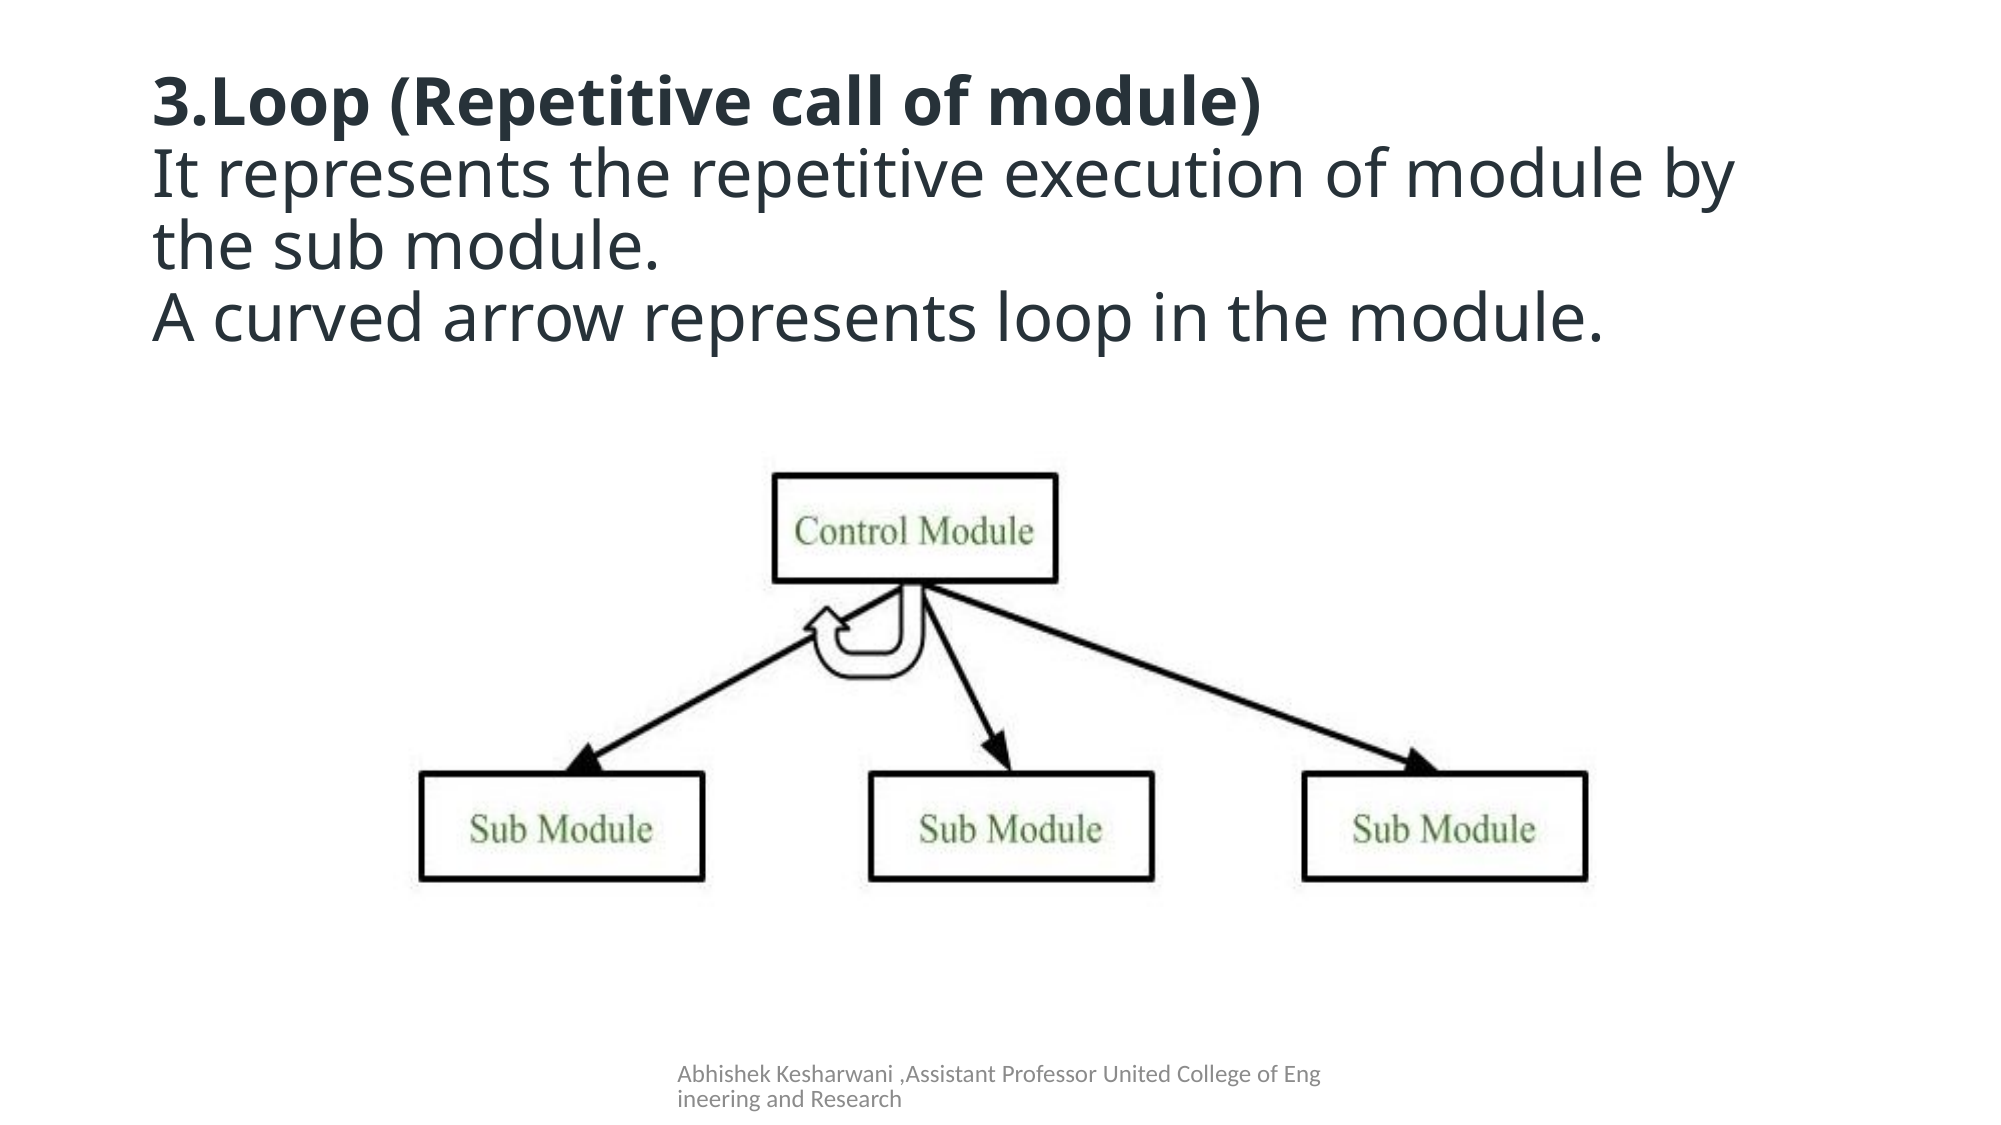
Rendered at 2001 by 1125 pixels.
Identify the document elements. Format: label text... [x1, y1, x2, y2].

picture [393, 451, 1605, 907]
list 3.Loop (Repetitive call of module) It represents the repetitive execution of module by the sub module. A curved arrow represents loop in the module. [137, 59, 1863, 1090]
footer Abhishek Kesharwani ,Assistant Professor United College of Engineering and Research [662, 1042, 1338, 1103]
